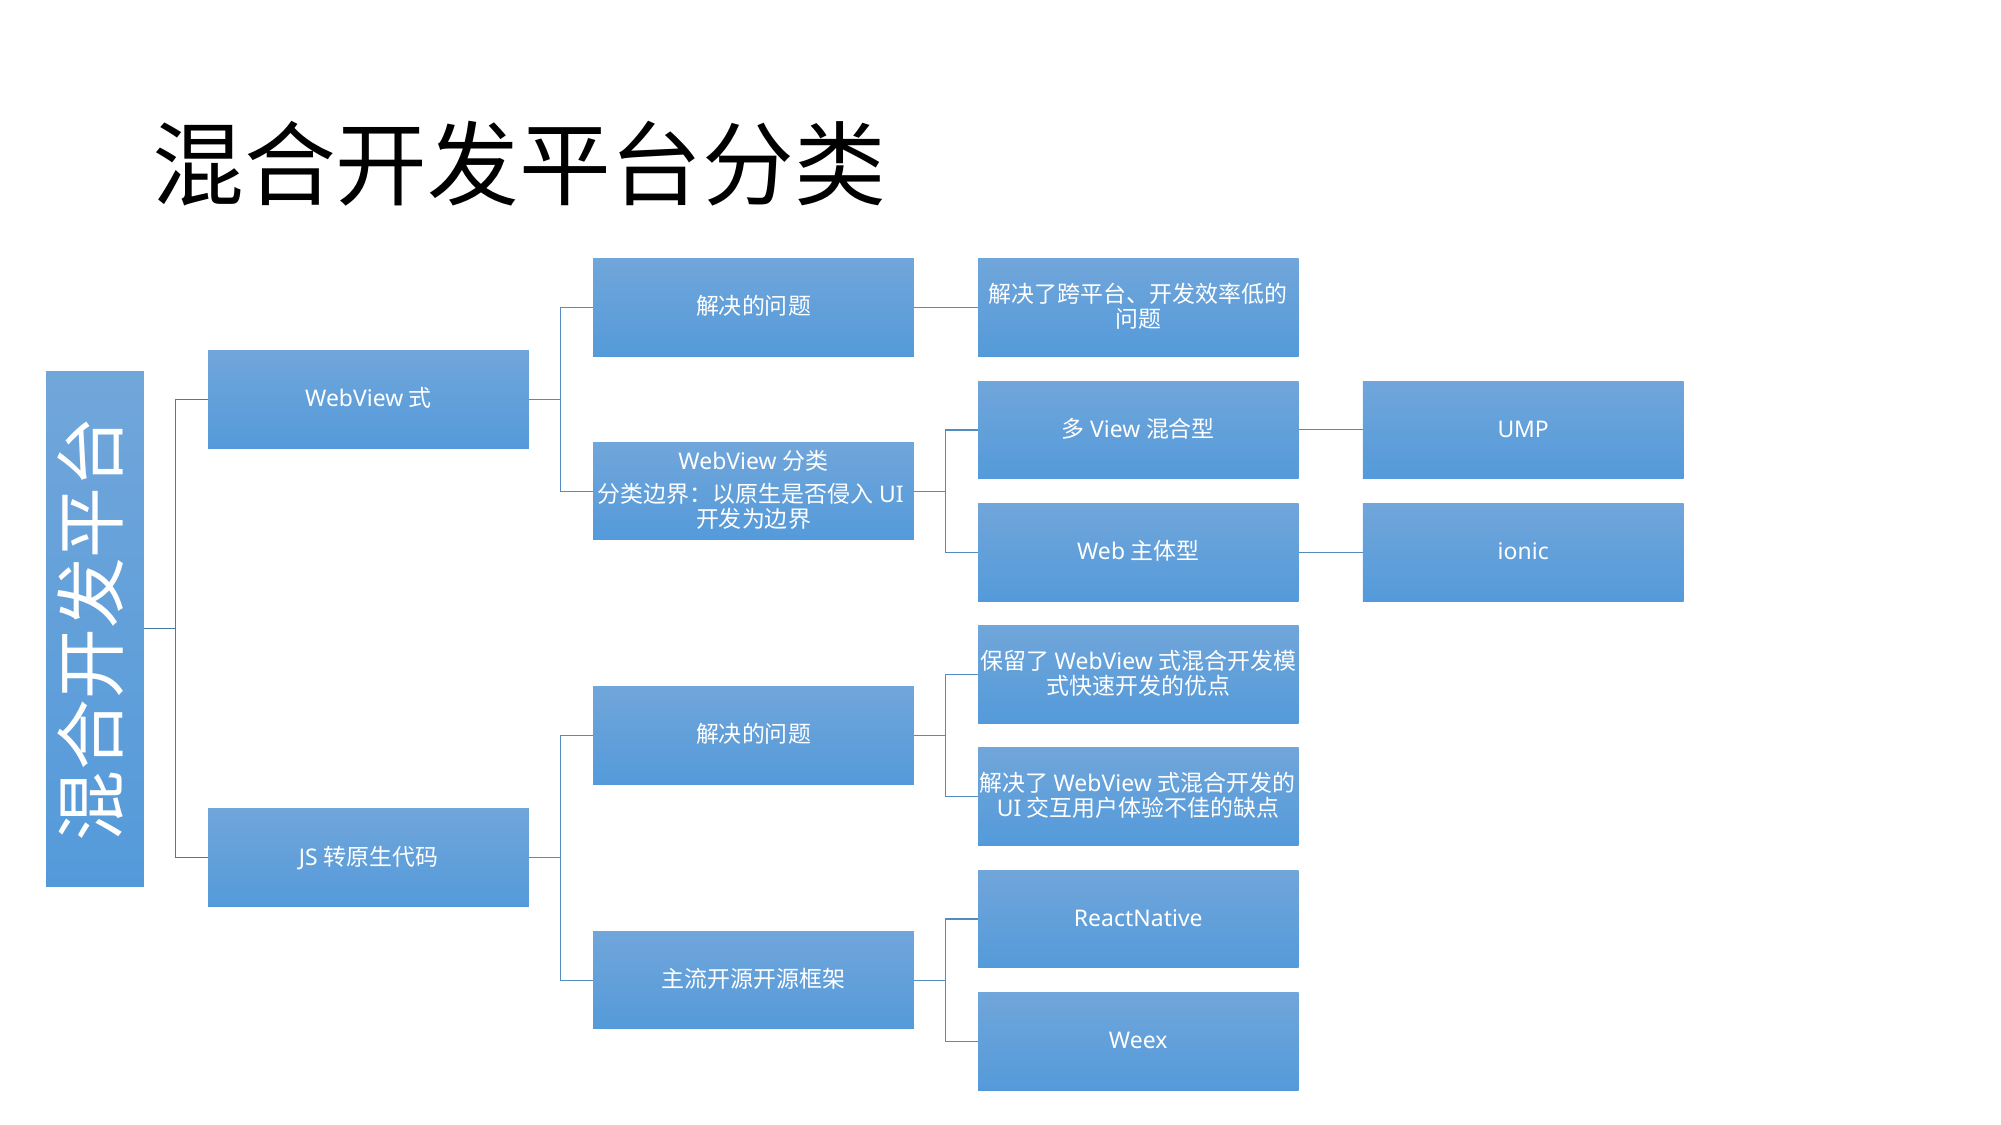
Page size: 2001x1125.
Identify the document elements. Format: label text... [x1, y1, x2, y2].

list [44, 223, 1685, 1125]
title 混合开发平台分类 [137, 59, 1863, 278]
